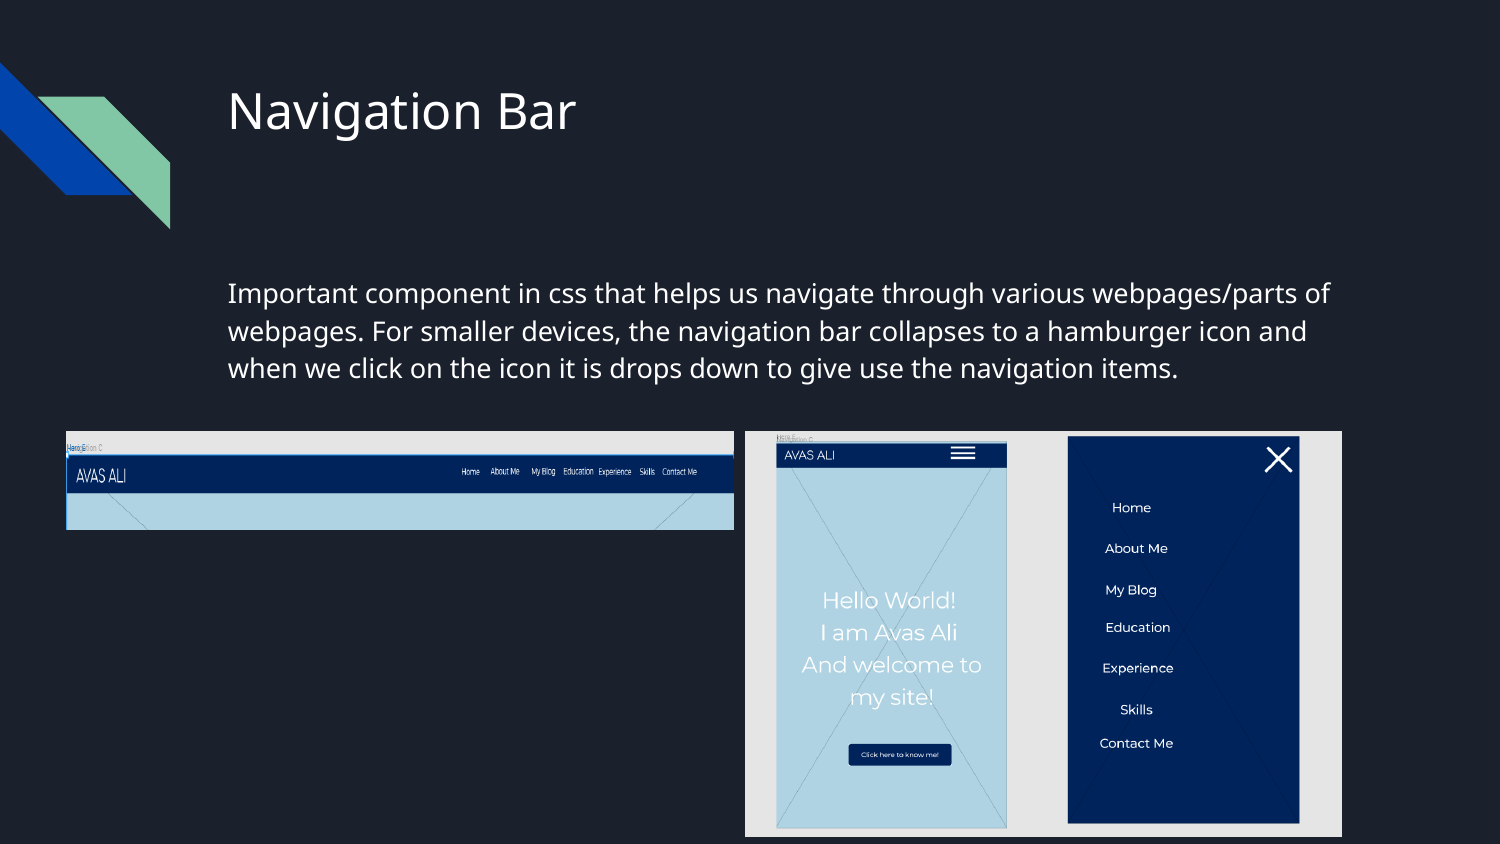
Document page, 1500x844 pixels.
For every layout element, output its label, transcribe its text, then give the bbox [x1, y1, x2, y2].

picture [745, 430, 1342, 837]
list Important component in css that helps us navigate through various webpages/parts of webpages. For smaller devices, the navigation bar collapses to a hamburger icon and when we click on the icon it is drops down to give use the navigation items. [212, 257, 1368, 735]
picture [65, 430, 734, 531]
title Navigation Bar [212, 64, 1368, 215]
